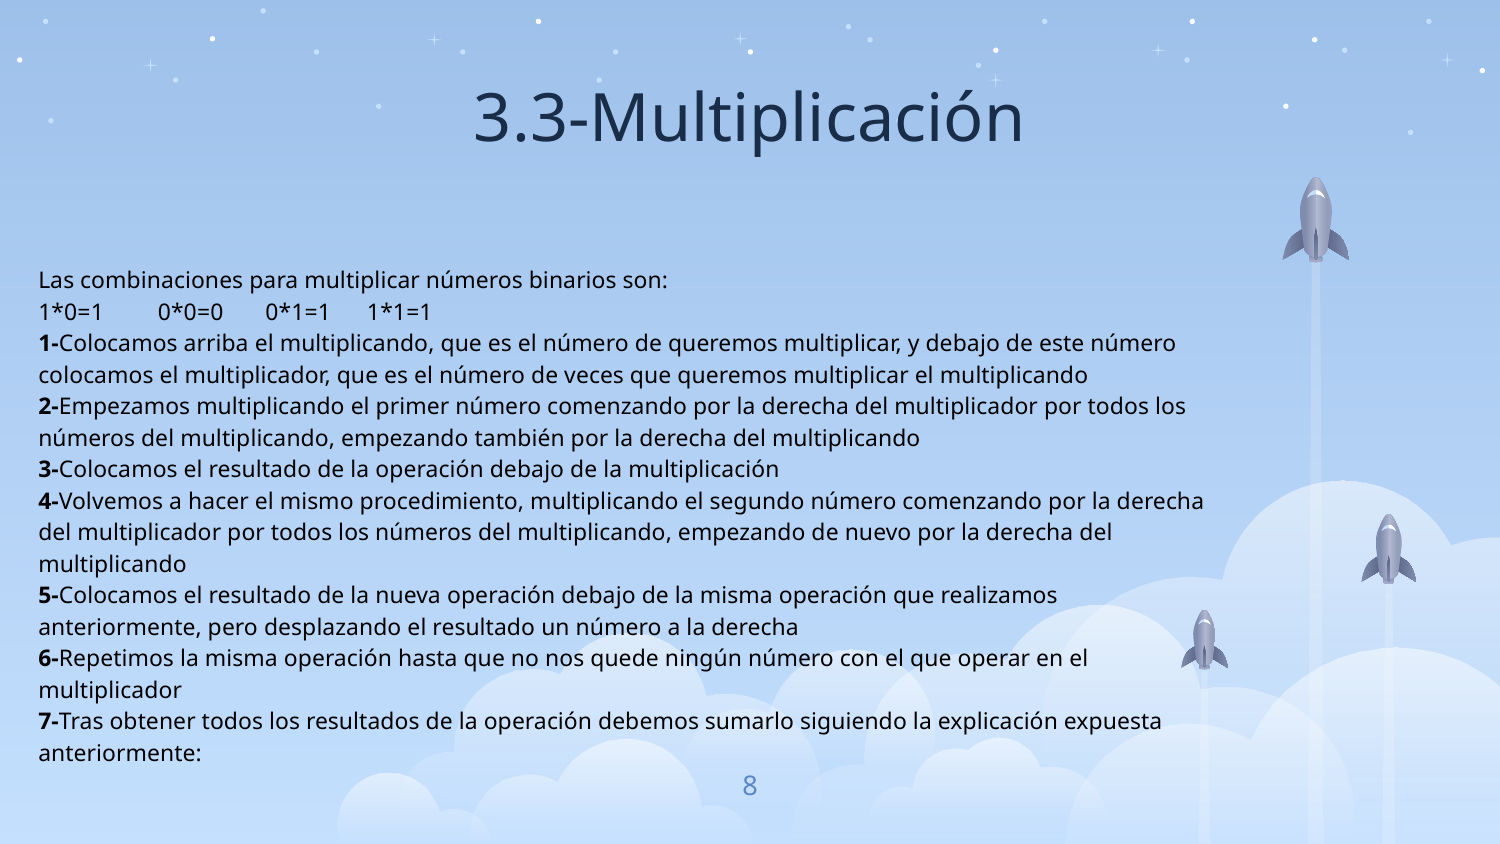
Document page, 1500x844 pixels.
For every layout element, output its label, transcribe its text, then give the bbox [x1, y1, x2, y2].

slide_number ‹#› [705, 754, 795, 819]
title 3.3-Multiplicación [0, 123, 1500, 228]
list Las combinaciones para multiplicar números binarios son: 1*0=1 0*0=0 0*1=1 1*1=1 1-Colocamos arriba el multiplicando, que es el número de queremos multiplicar, y debajo de este número colocamos el multiplicador, que es el número de veces que queremos multiplicar el multiplicando 2-Empezamos multiplicando el primer número comenzando por la derecha del multiplicador por todos los números del multiplicando, empezando también por la derecha del multiplicando 3-Colocamos el resultado de la operación debajo de la multiplicación 4-Volvemos a hacer el mismo procedimiento, multiplicando el segundo número comenzando por la derecha del multiplicador por todos los números del multiplicando, empezando de nuevo por la derecha del multiplicando 5-Colocamos el resultado de la nueva operación debajo de la misma operación que realizamos anteriormente, pero desplazando el resultado un número a la derecha 6-Repetimos la misma operación hasta que no nos quede ningún número con el que operar en el multiplicador 7-Tras obtener todos los resultados de la operación debemos sumarlo siguiendo la explicación expuesta anteriormente: [38, 261, 1209, 744]
